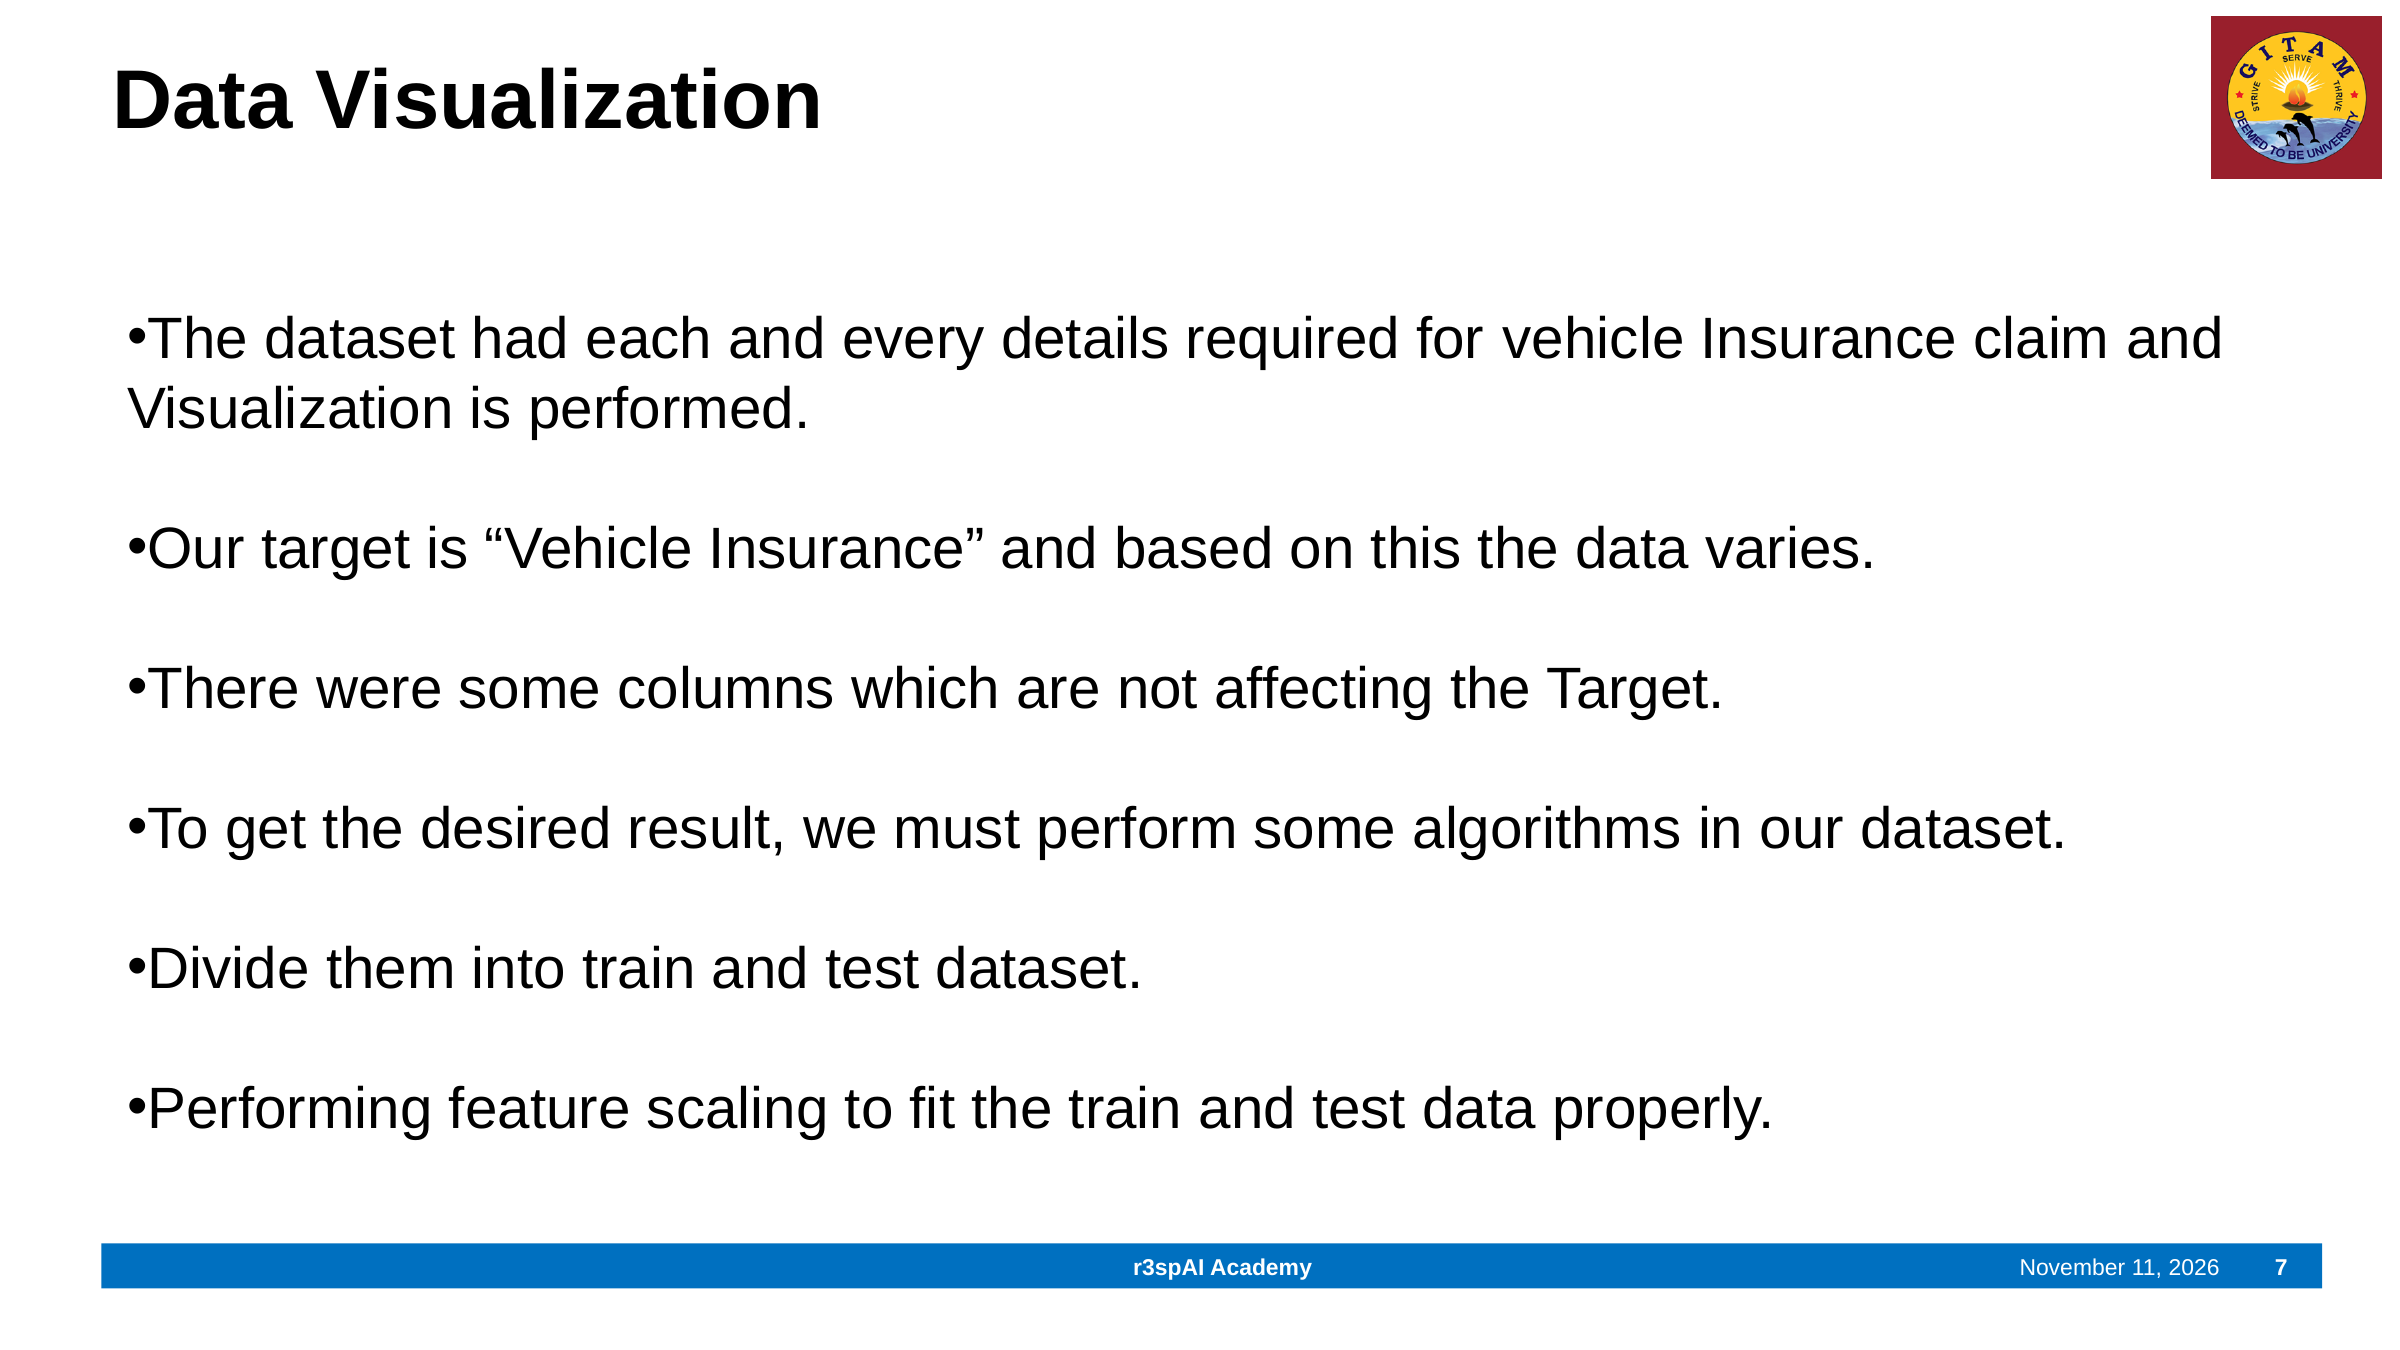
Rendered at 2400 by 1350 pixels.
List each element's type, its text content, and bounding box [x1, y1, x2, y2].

picture [2211, 16, 2382, 179]
text_box Data Visualization [112, 60, 2288, 293]
text_box The dataset had each and every details required for vehicle Insurance claim and Visualization is performed. Our target is “Vehicle Insurance” and based on this the data varies. There were some columns which are not affecting the Target. To get the desired result, we must perform some algorithms in our dataset. Divide them into train and test dataset. Performing feature scaling to fit the train and test data properly. [112, 293, 2323, 1218]
